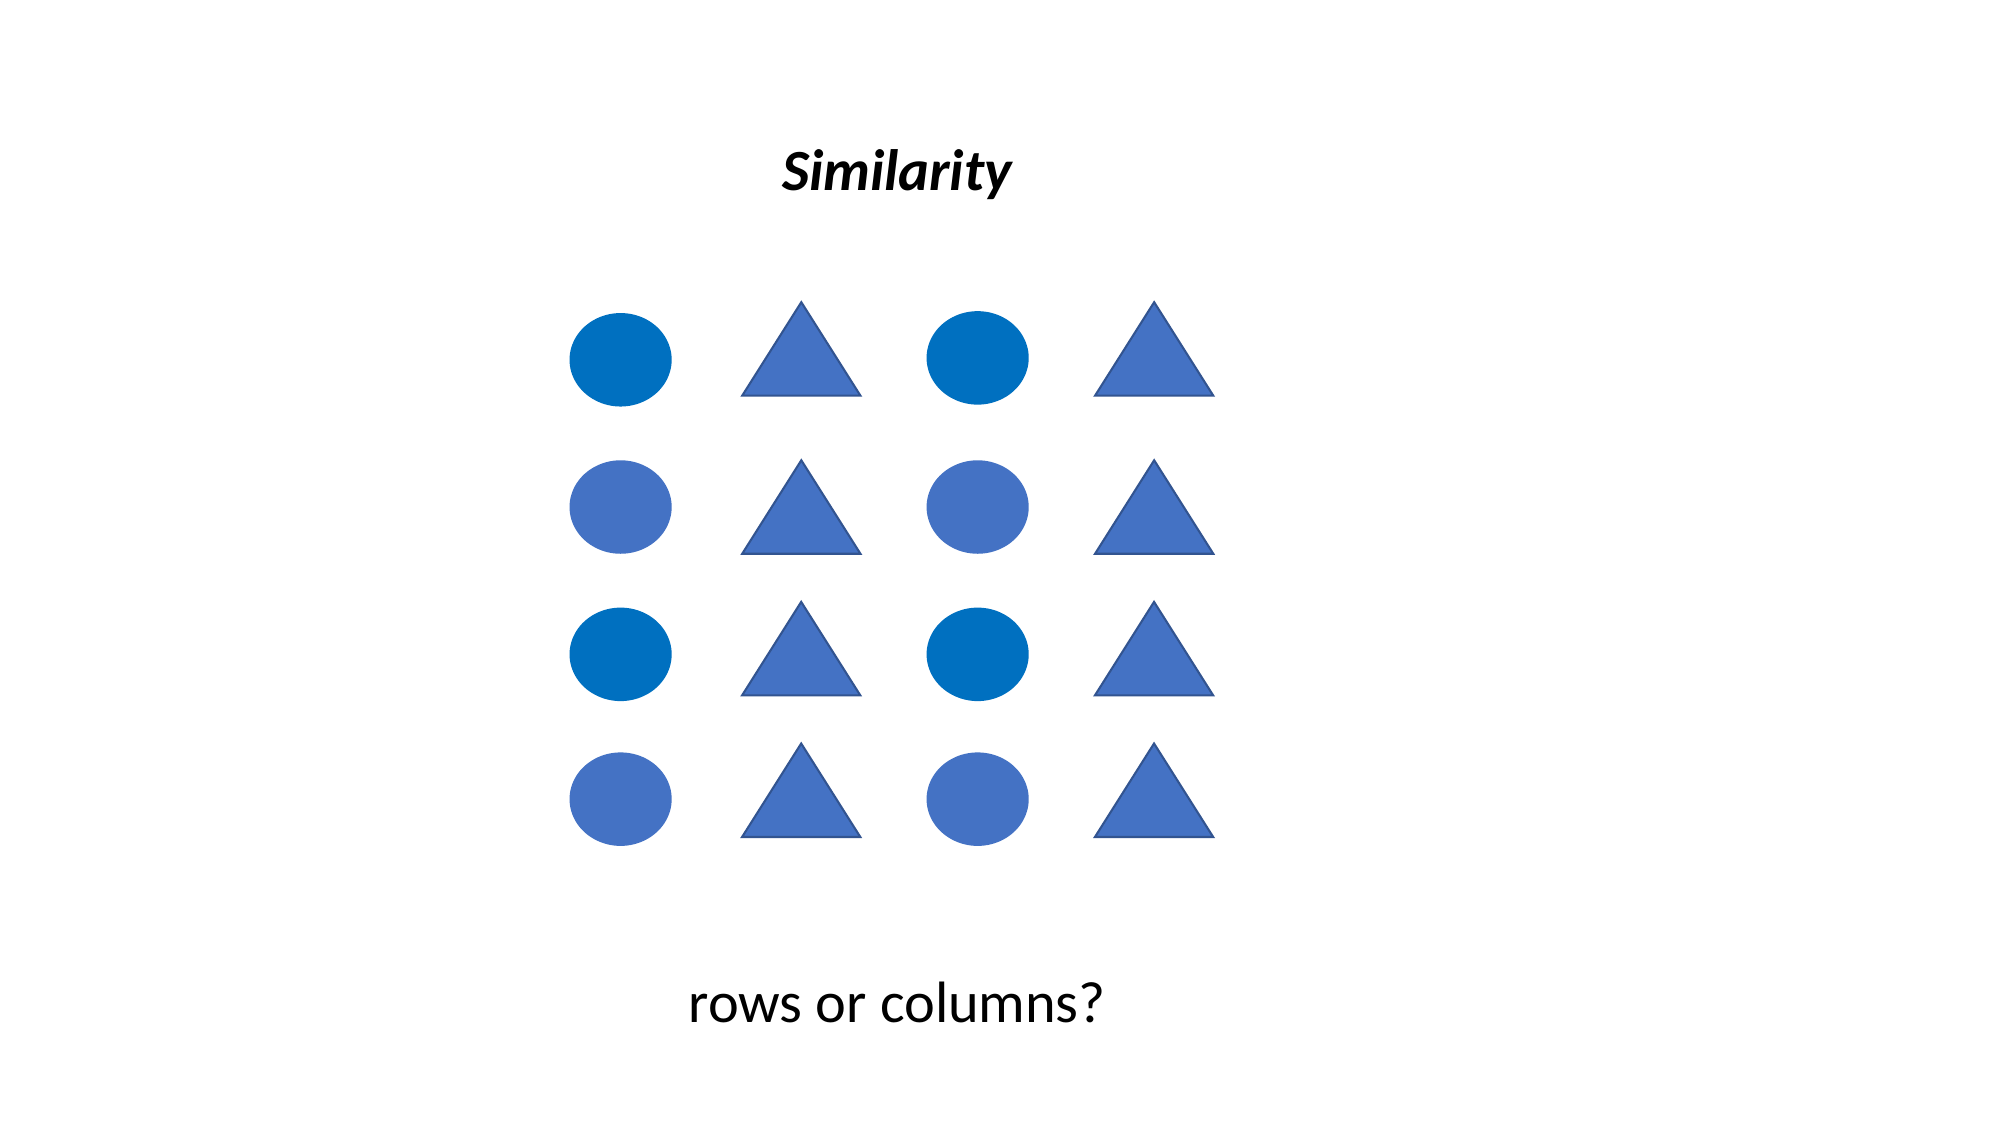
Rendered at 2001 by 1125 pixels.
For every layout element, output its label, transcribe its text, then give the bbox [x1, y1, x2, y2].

text_box [568, 606, 673, 703]
text_box [740, 741, 863, 839]
text_box [1093, 458, 1216, 555]
text_box [925, 751, 1030, 847]
text_box Similarity [767, 124, 1028, 210]
text_box [1093, 599, 1216, 697]
text_box [740, 458, 863, 555]
text_box [568, 751, 673, 847]
text_box [740, 300, 863, 397]
text_box [1093, 741, 1216, 839]
text_box [740, 599, 863, 697]
text_box [925, 606, 1030, 703]
text_box [925, 459, 1030, 555]
text_box [568, 312, 673, 408]
text_box rows or columns? [674, 957, 1121, 1042]
text_box [925, 310, 1030, 406]
text_box [1093, 300, 1216, 397]
text_box [568, 459, 673, 555]
